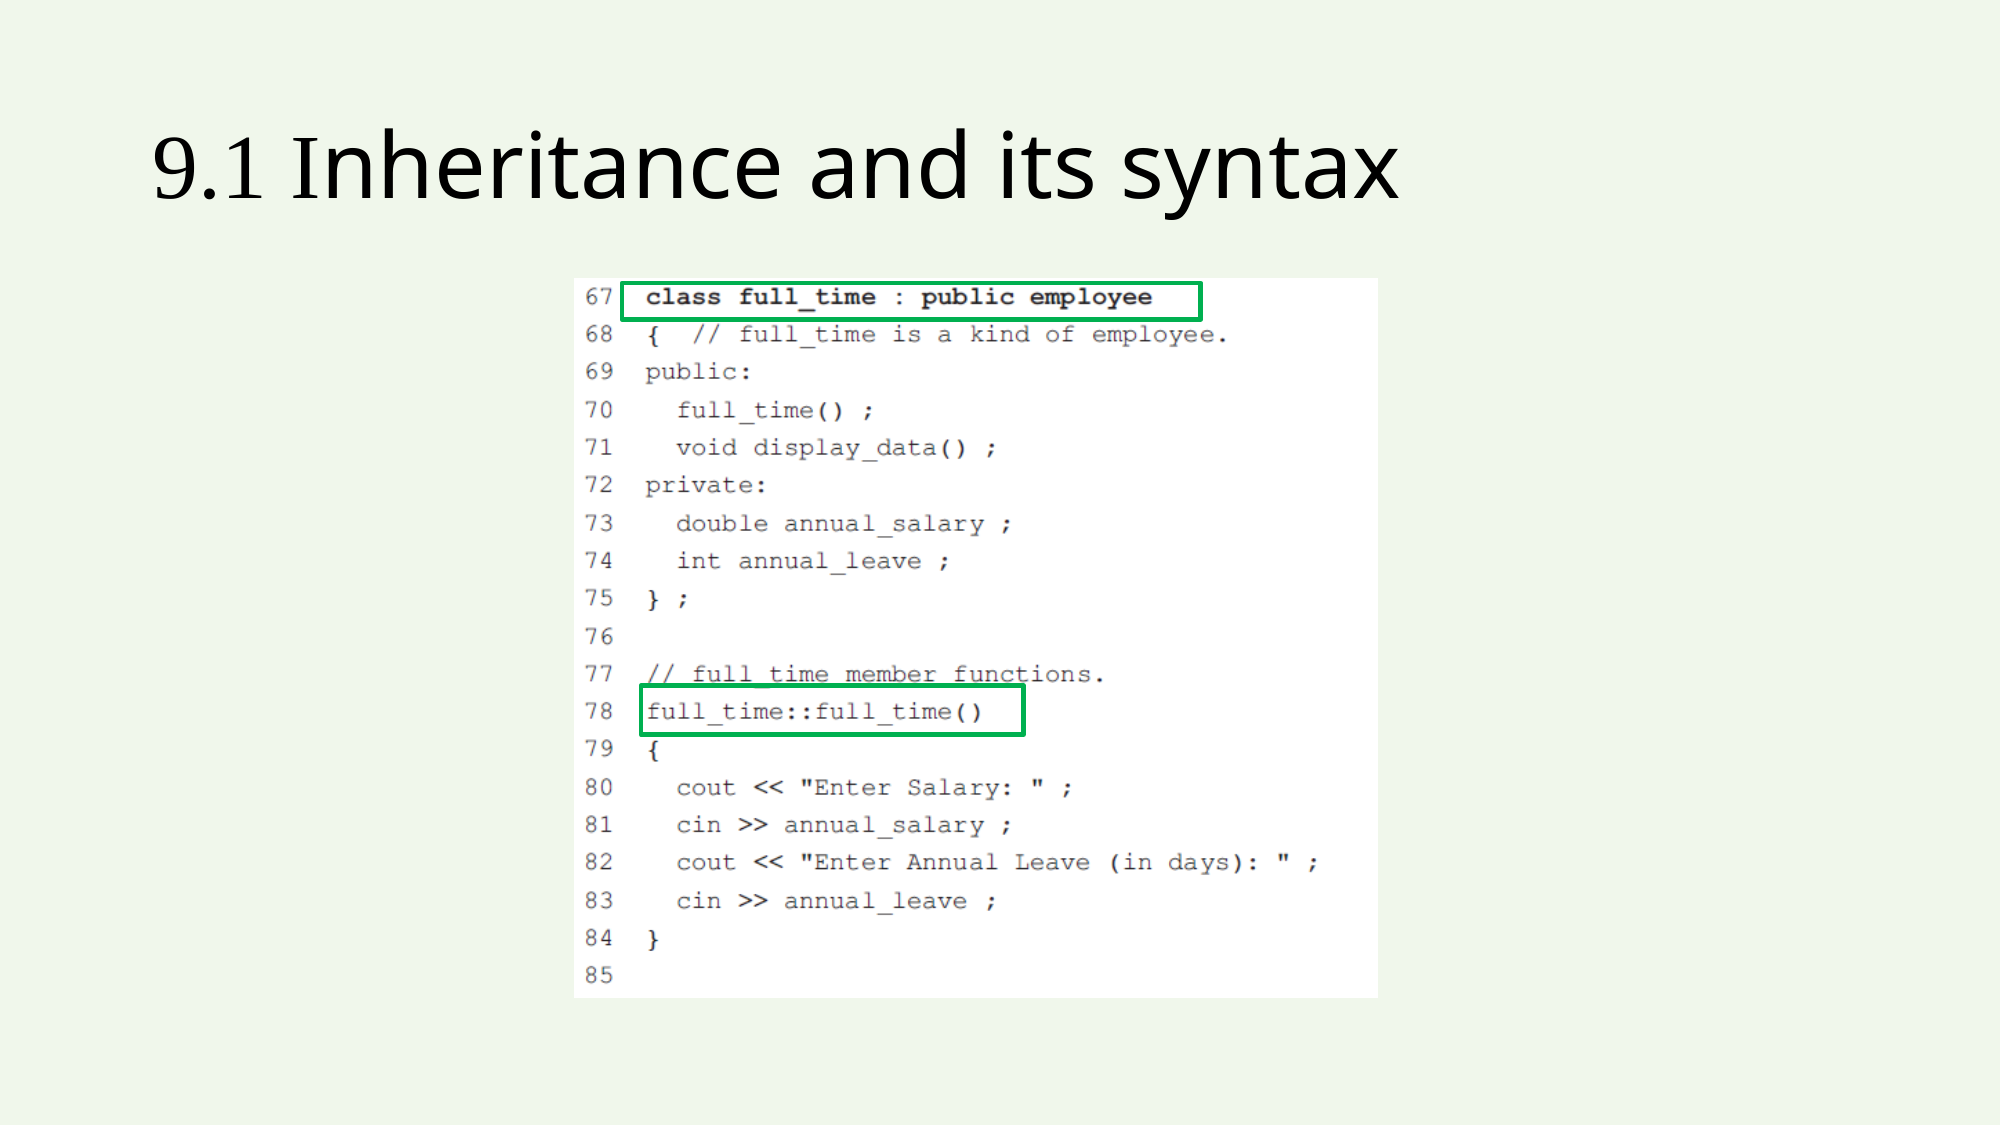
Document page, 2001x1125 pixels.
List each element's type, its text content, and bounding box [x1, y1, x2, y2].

title 9.1 Inheritance and its syntax [137, 59, 1863, 278]
picture [574, 278, 1378, 998]
